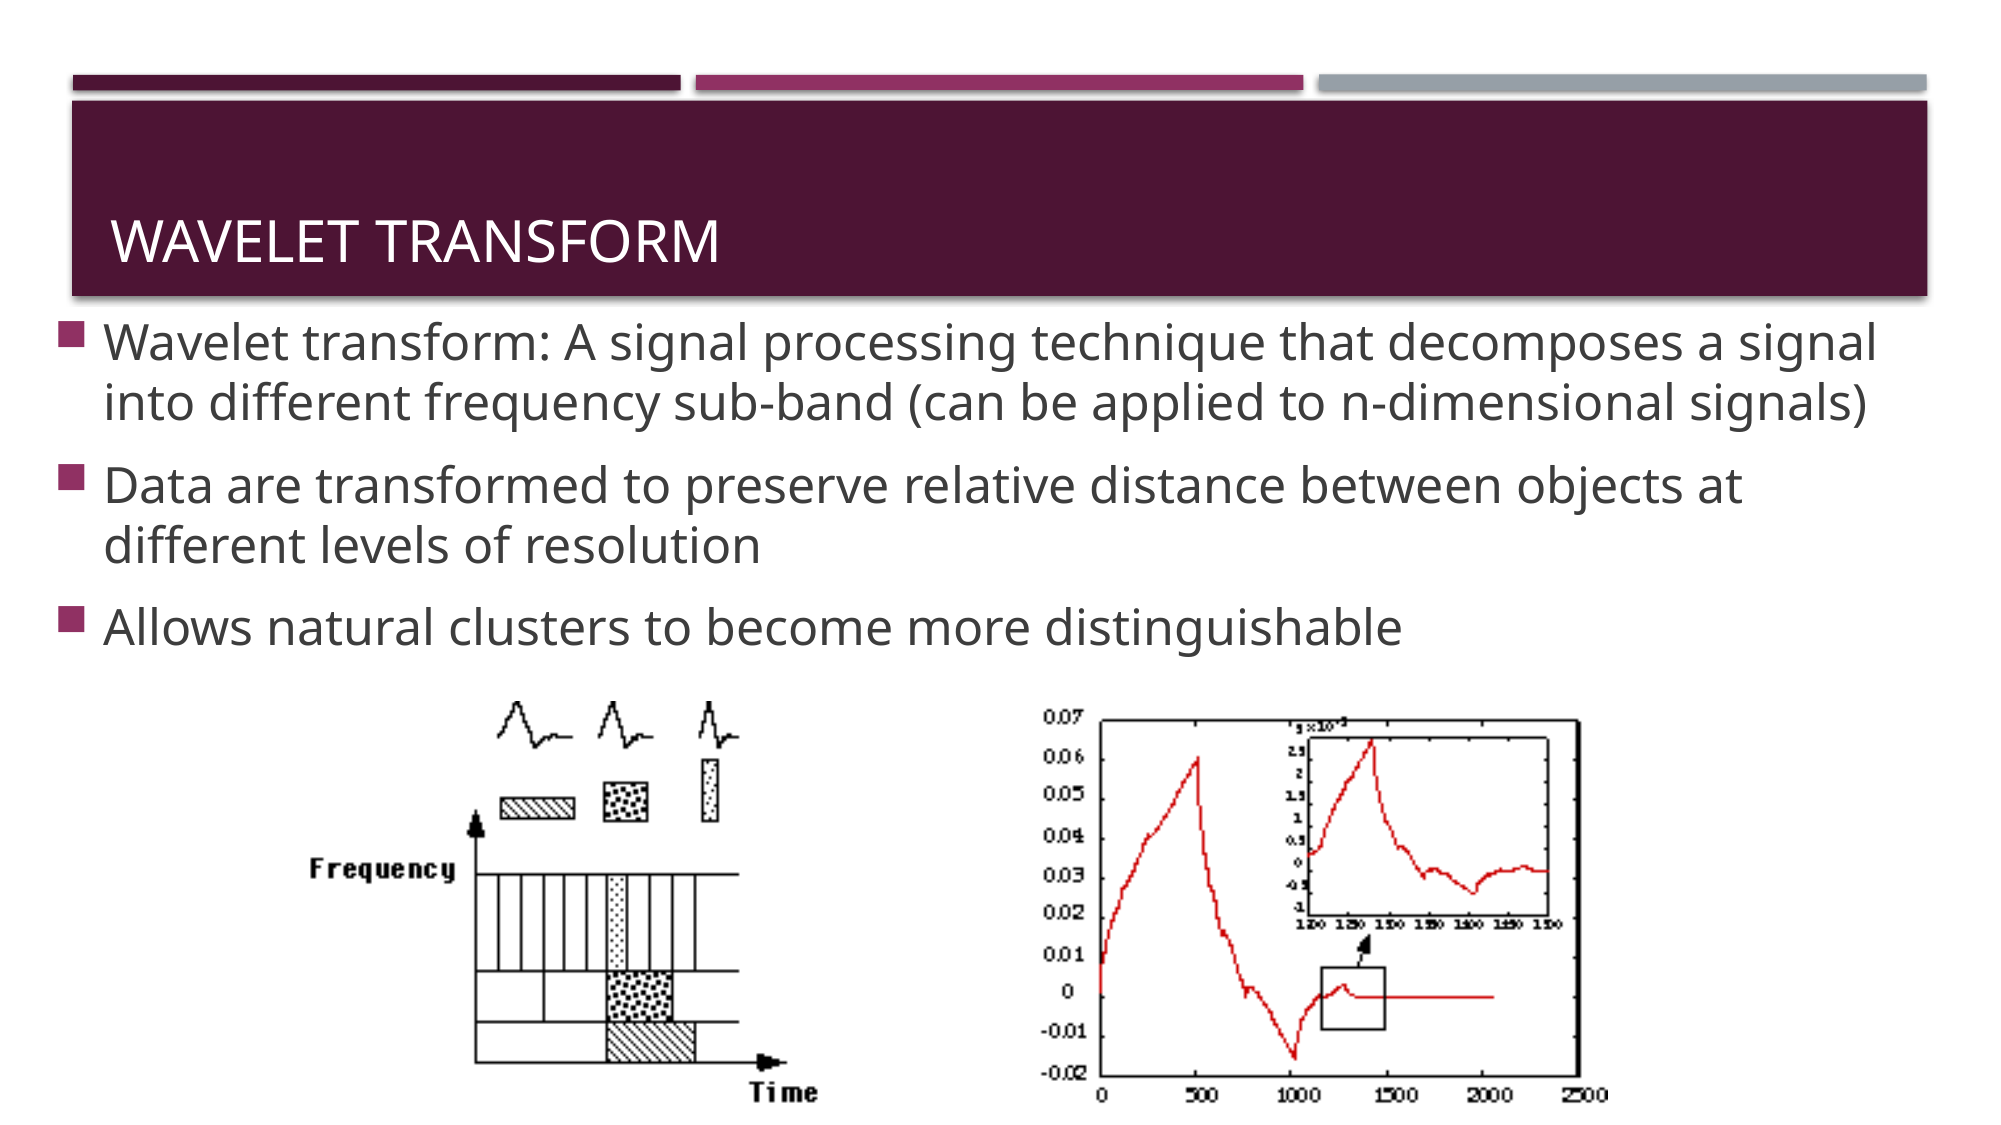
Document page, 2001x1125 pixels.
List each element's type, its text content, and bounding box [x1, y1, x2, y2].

picture [304, 700, 824, 1113]
picture [1036, 704, 1609, 1114]
list Wavelet transform: A signal processing technique that decomposes a signal into different frequency sub-band (can be applied to n-dimensional signals) Data are transformed to preserve relative distance between objects at different levels of resolution Allows natural clusters to become more distinguishable [38, 260, 1962, 706]
title Wavelet Transform [95, 115, 1905, 260]
